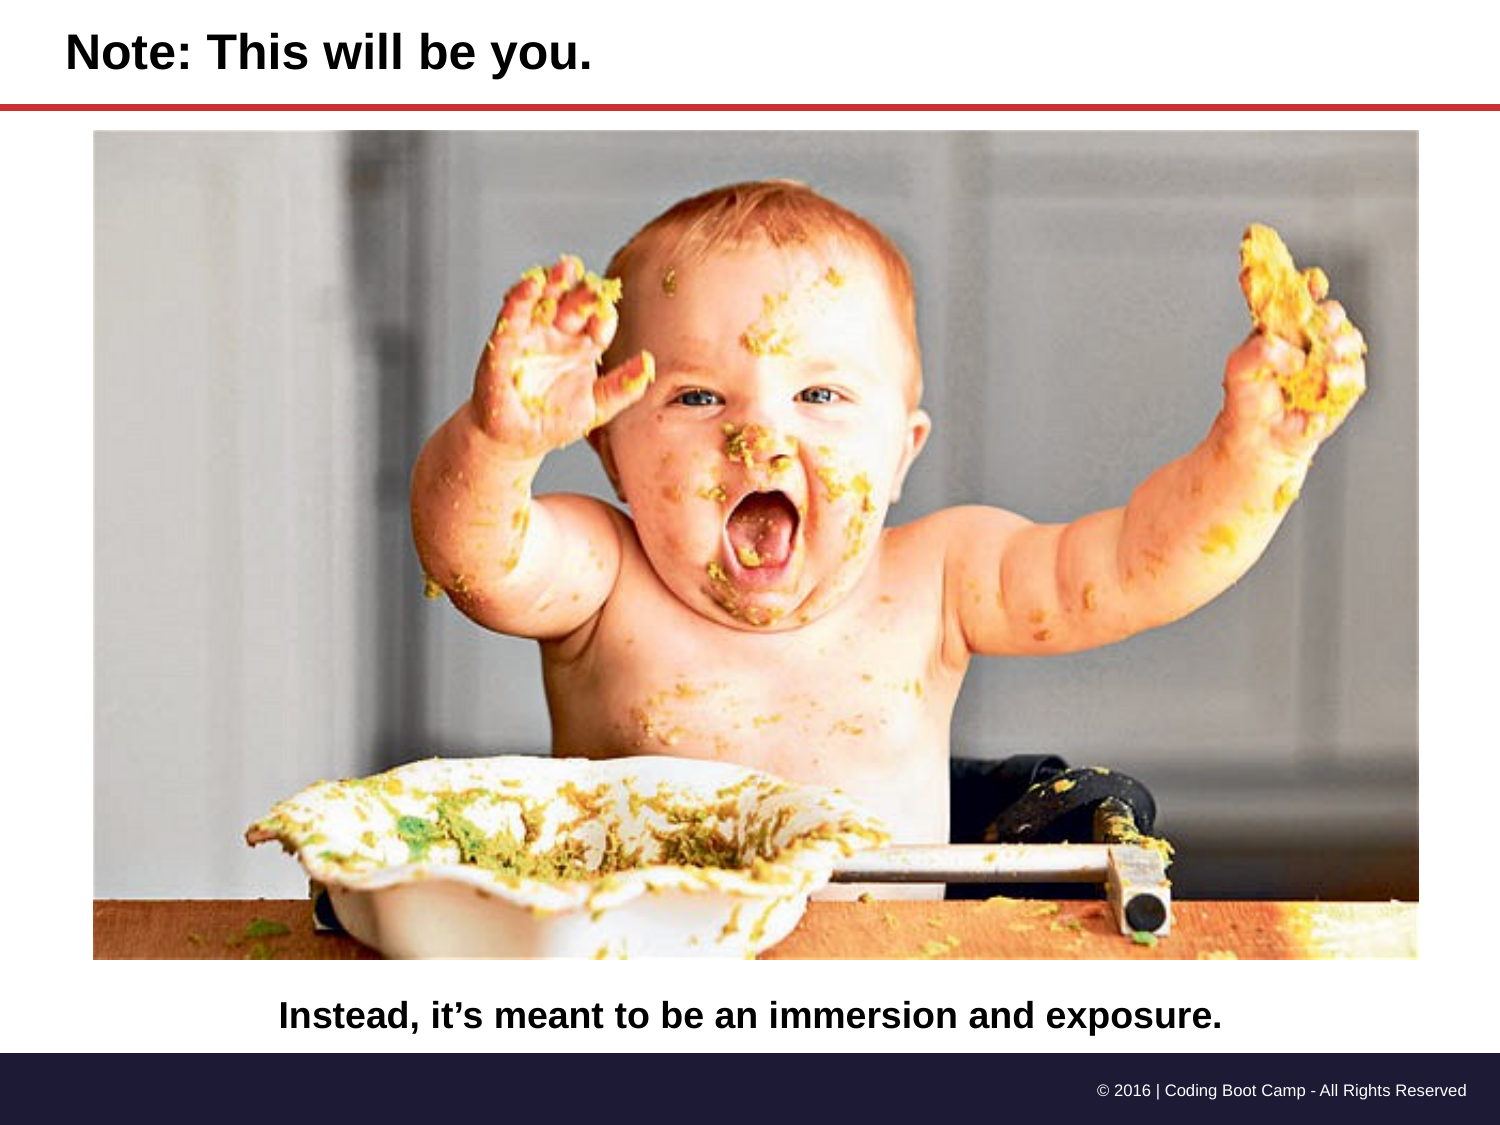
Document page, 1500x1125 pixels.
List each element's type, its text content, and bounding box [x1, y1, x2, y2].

picture [93, 130, 1419, 960]
text_box Instead, it’s meant to be an immersion and exposure. [49, 983, 1463, 1069]
title Note: This will be you. [50, 0, 948, 108]
